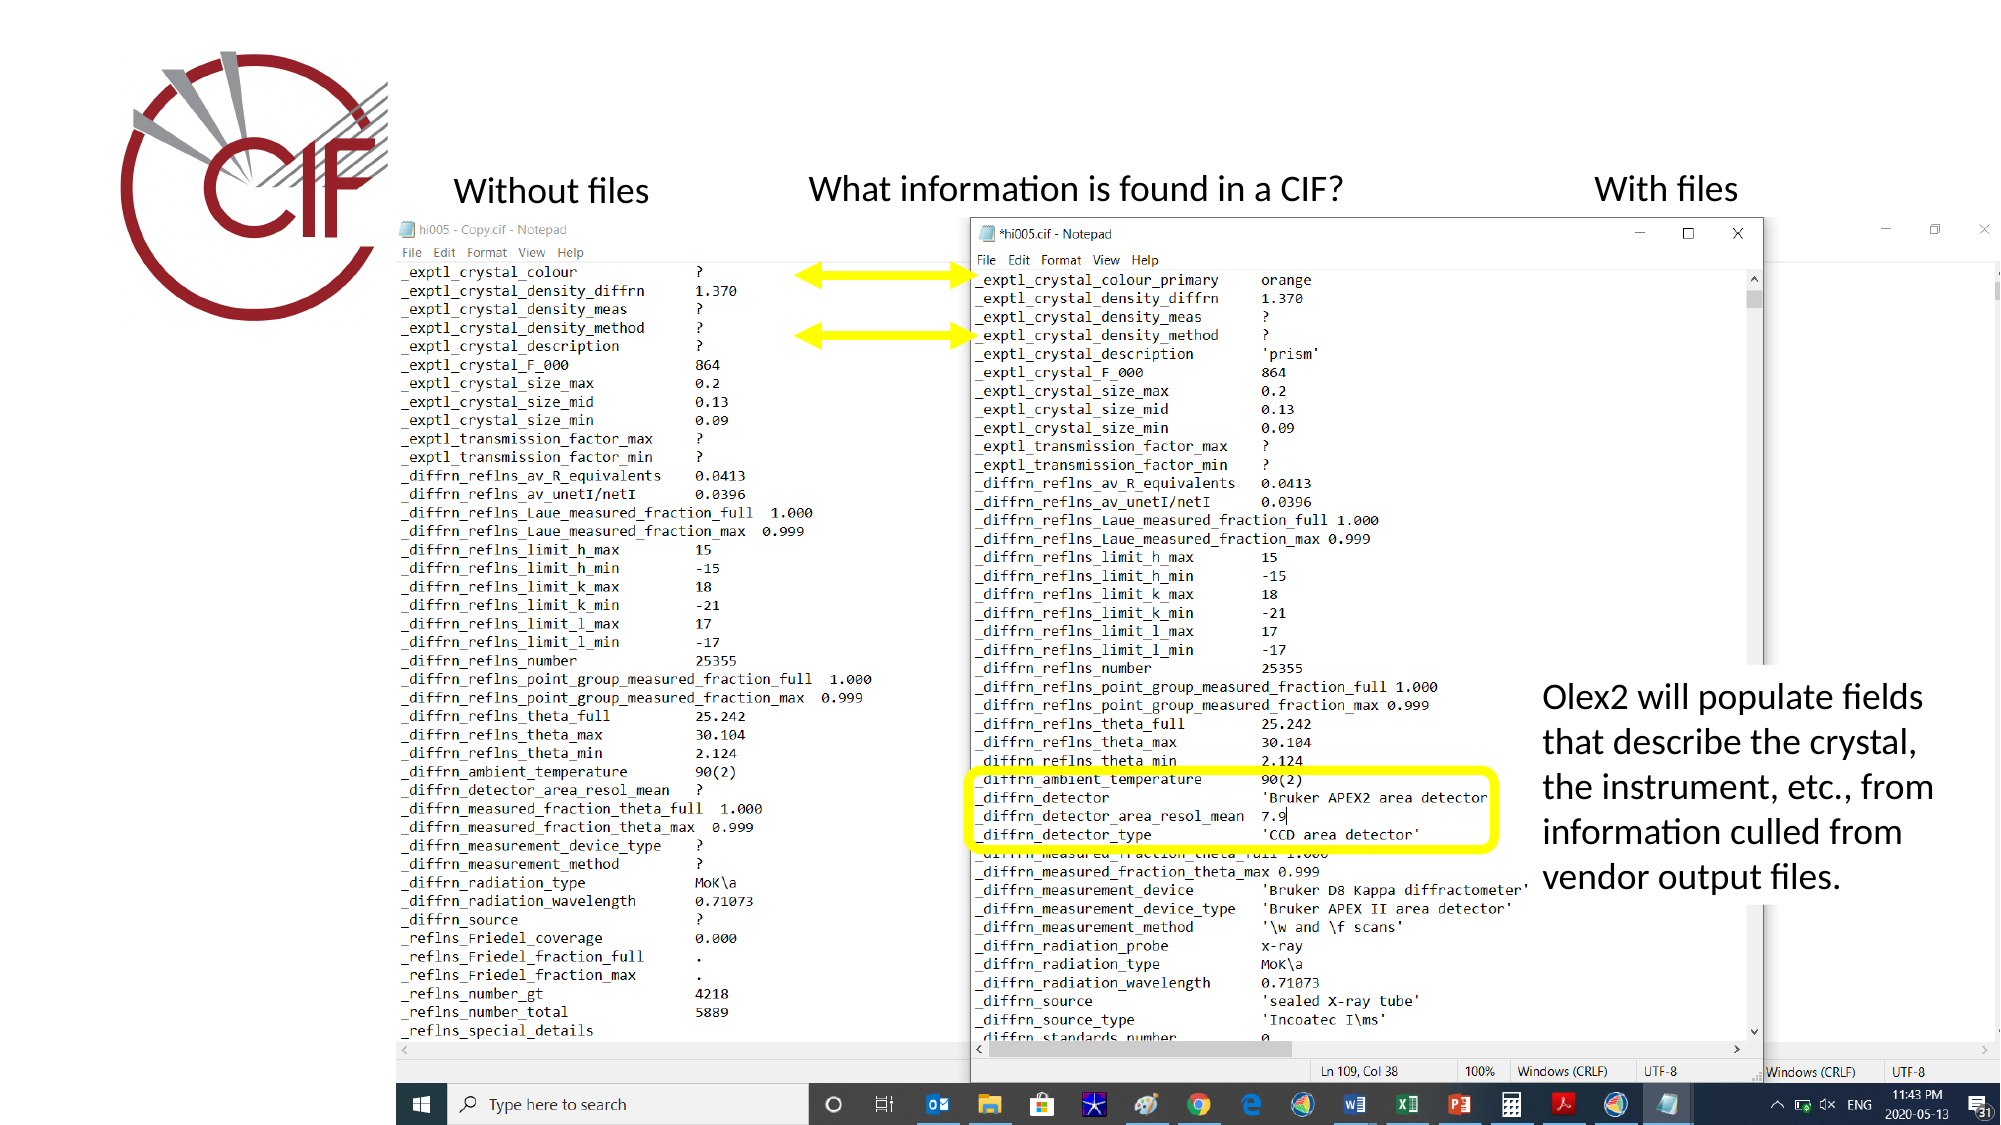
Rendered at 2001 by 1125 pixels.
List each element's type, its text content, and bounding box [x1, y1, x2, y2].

picture [109, 43, 2000, 1125]
text_box What information is found in a CIF? [793, 156, 1579, 217]
text_box With files [1579, 156, 1759, 217]
text_box Without files [438, 158, 713, 217]
